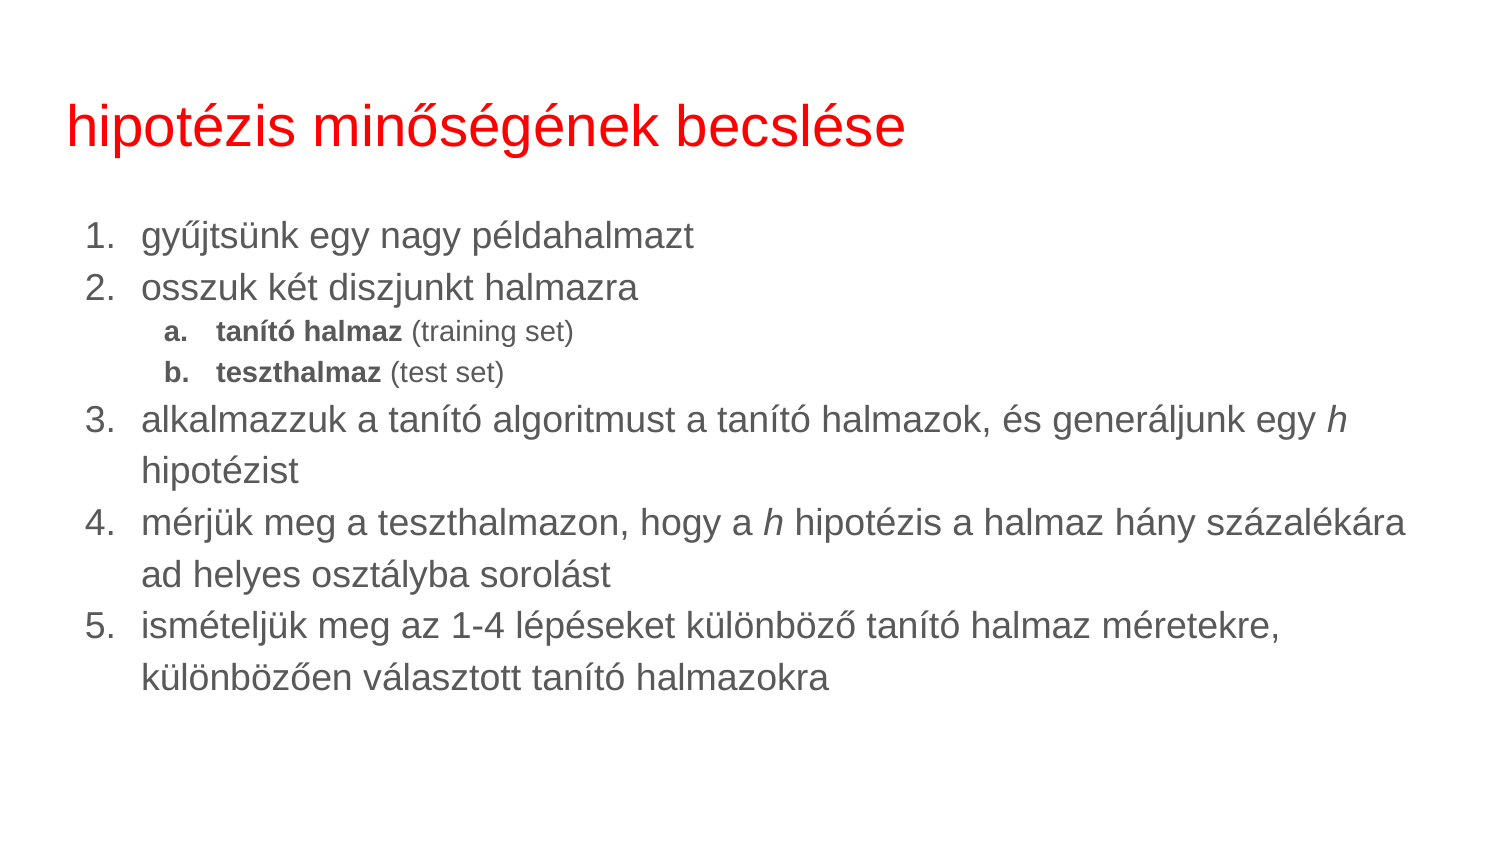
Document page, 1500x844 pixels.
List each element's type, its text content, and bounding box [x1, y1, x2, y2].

title hipotézis minőségének becslése [51, 72, 1449, 167]
list gyűjtsünk egy nagy példahalmazt osszuk két diszjunkt halmazra tanító halmaz (training set) teszthalmaz (test set) alkalmazzuk a tanító algoritmust a tanító halmazok, és generáljunk egy h hipotézist mérjük meg a teszthalmazon, hogy a h hipotézis a halmaz hány százalékára ad helyes osztályba sorolást ismételjük meg az 1-4 lépéseket különböző tanító halmaz méretekre, különbözően választott tanító halmazokra [51, 189, 1449, 750]
